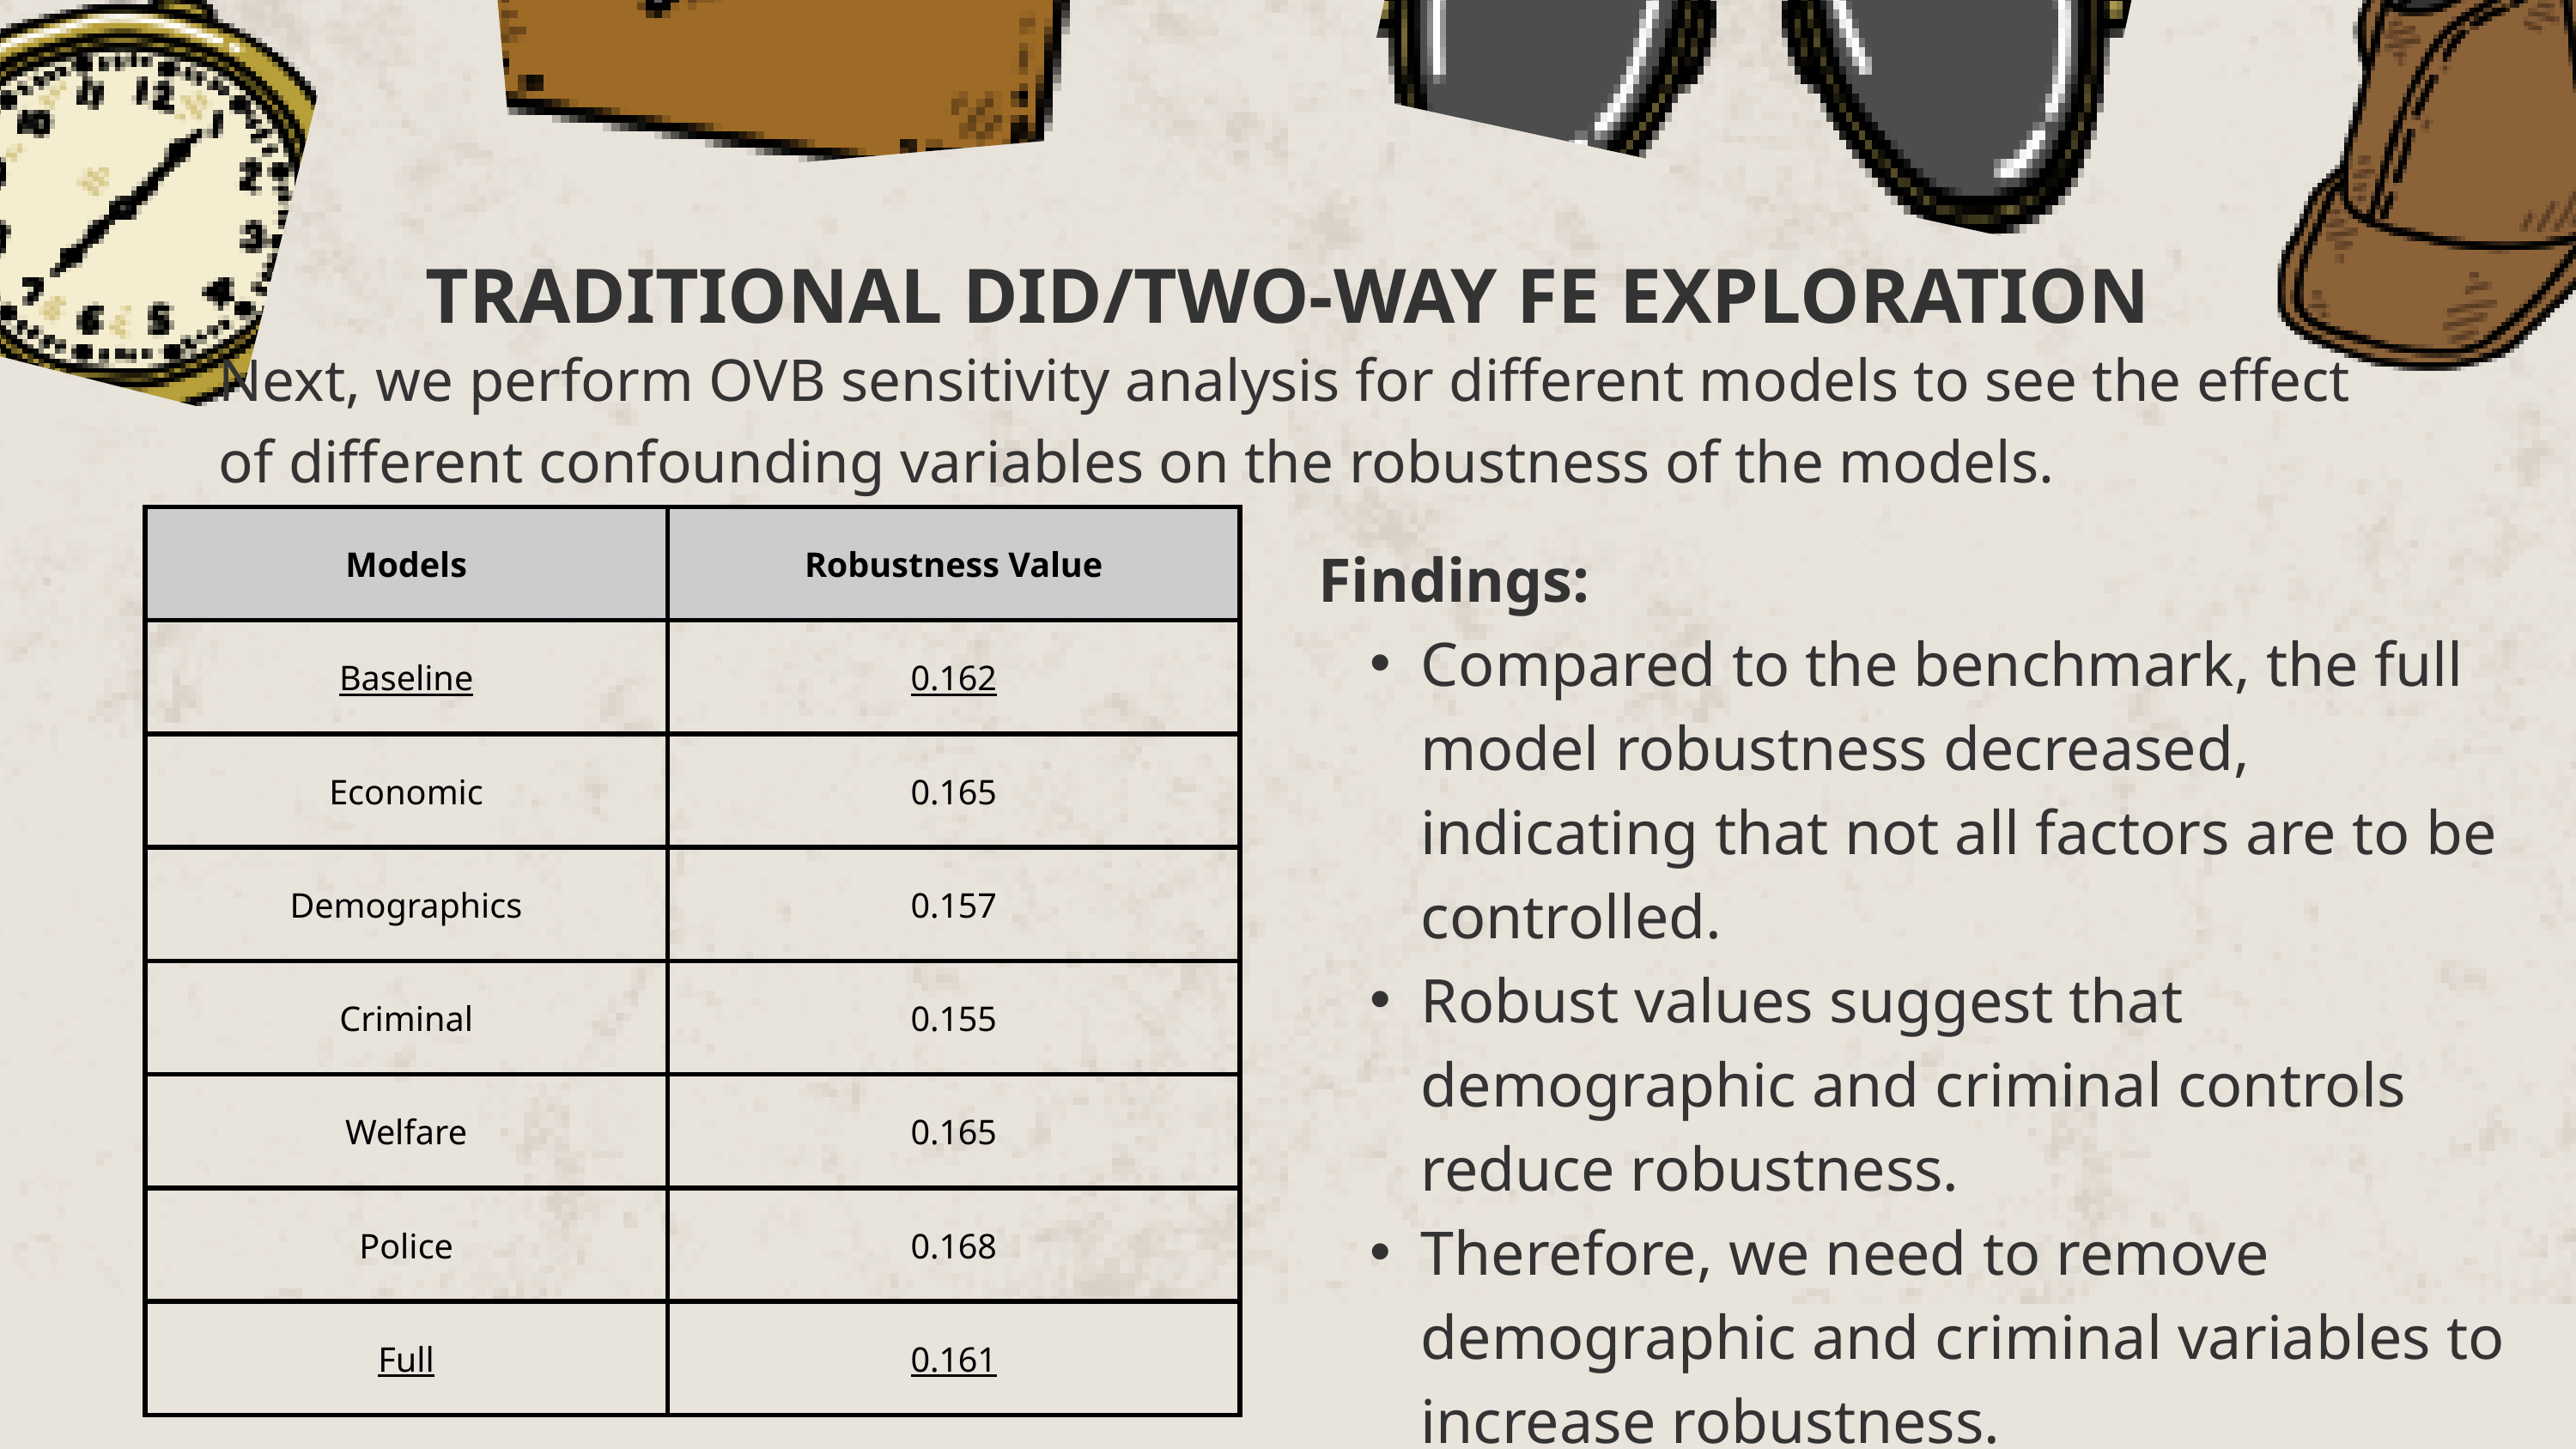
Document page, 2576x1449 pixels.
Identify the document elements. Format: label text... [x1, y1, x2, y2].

text_box Findings: Compared to the benchmark, the full model robustness decreased, indicating that not all factors are to be controlled. Robust values suggest that demographic and criminal controls reduce robustness. Therefore, we need to remove demographic and criminal variables to increase robustness. [1318, 1313, 2539, 1449]
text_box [0, 0, 2576, 1304]
table_cell 0.161 [670, 1313, 1237, 1413]
table_cell Full [148, 1313, 665, 1413]
